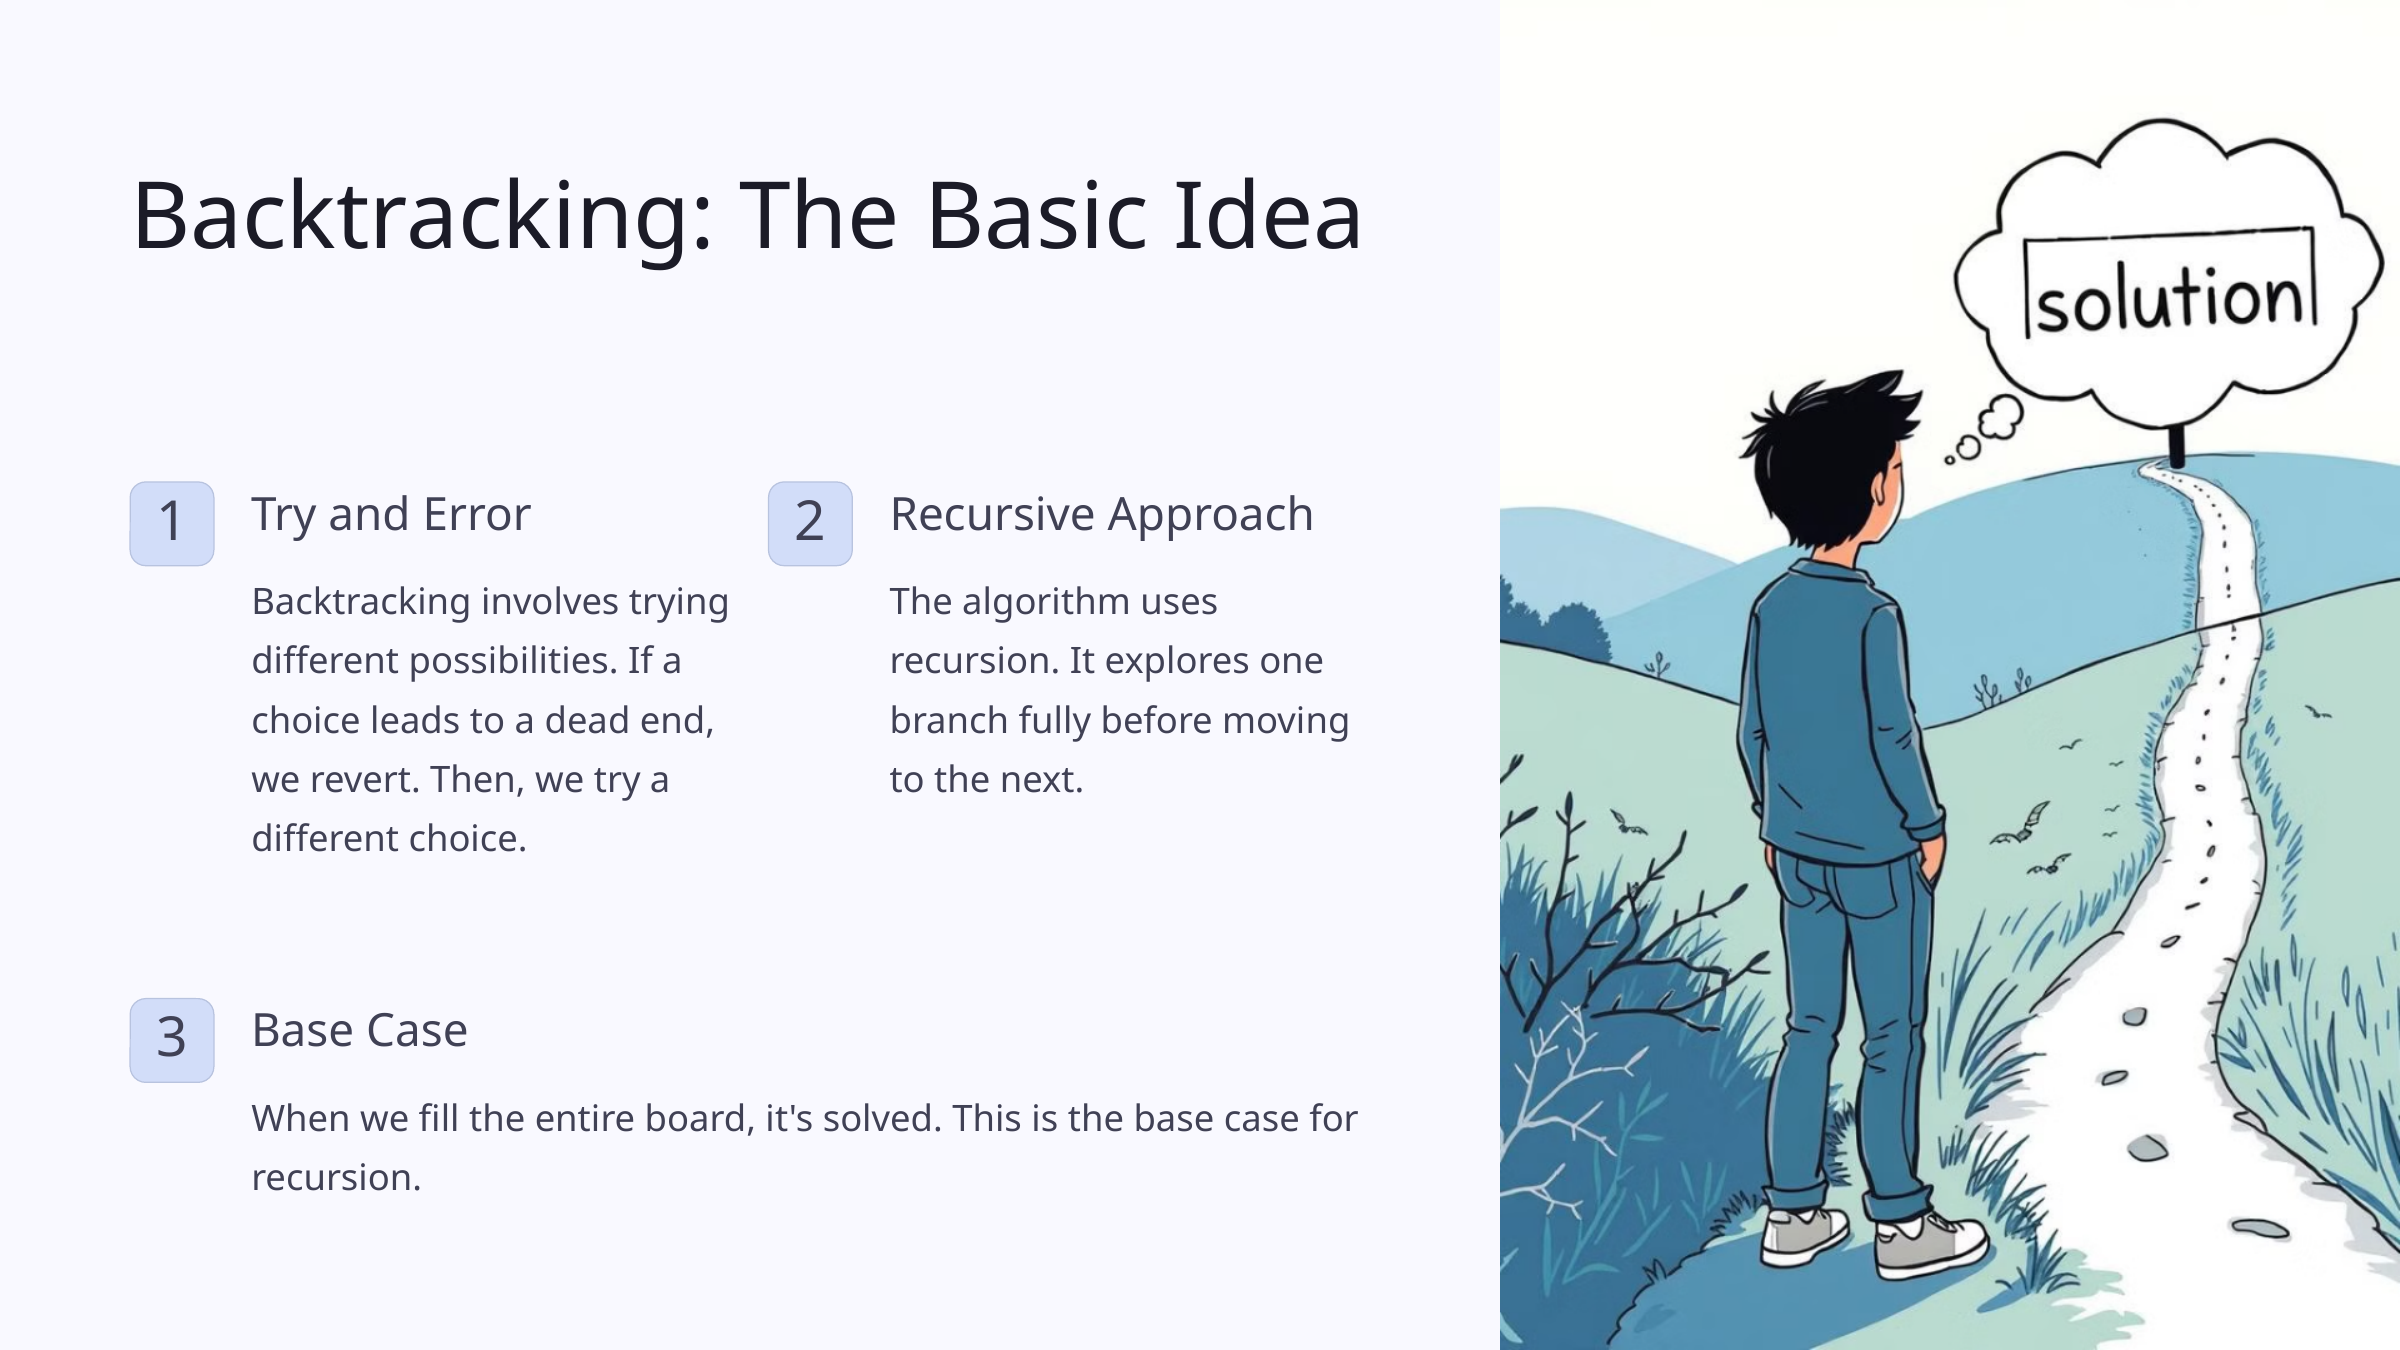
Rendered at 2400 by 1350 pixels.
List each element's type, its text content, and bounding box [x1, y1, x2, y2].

text_box The algorithm uses recursion. It explores one branch fully before moving to the next. [889, 562, 1370, 801]
text_box Base Case [251, 998, 717, 1057]
text_box 2 [794, 495, 827, 552]
text_box [130, 481, 214, 566]
text_box 3 [155, 1012, 189, 1069]
text_box [130, 998, 214, 1083]
text_box Recursive Approach [889, 481, 1355, 540]
text_box 1 [161, 495, 183, 552]
text_box Try and Error [251, 481, 717, 540]
text_box Backtracking involves trying different possibilities. If a choice leads to a dead end, we revert. Then, we try a different choice. [251, 562, 732, 920]
picture [1499, 0, 2400, 1350]
text_box When we fill the entire board, it's solved. This is the base case for recursion. [251, 1079, 1370, 1199]
text_box Backtracking: The Basic Idea [130, 151, 1370, 385]
text_box [768, 481, 853, 566]
